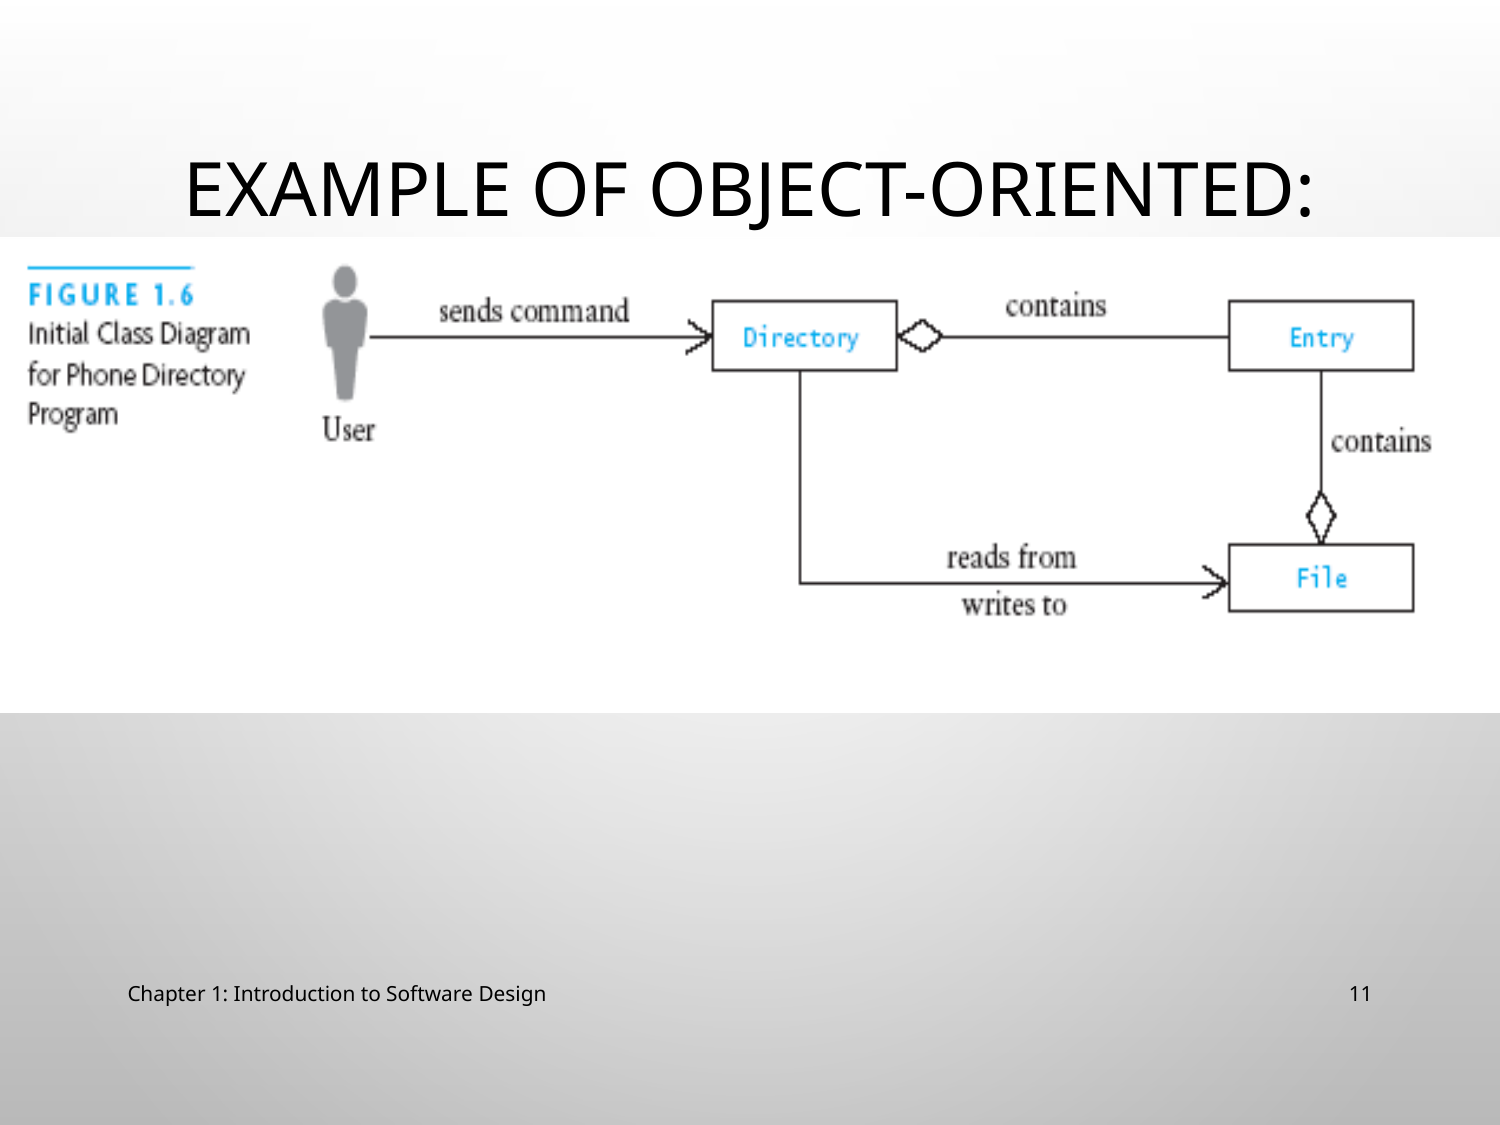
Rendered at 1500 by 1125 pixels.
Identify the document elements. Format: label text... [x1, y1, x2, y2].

title Example of Object-Oriented: Class Diagram [112, 101, 1388, 235]
picture [0, 713, 1500, 1125]
footer Chapter 1: Introduction to Software Design [112, 965, 934, 1025]
picture [0, 0, 1500, 237]
slide_number 11 [1293, 965, 1388, 1025]
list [0, 237, 1500, 713]
